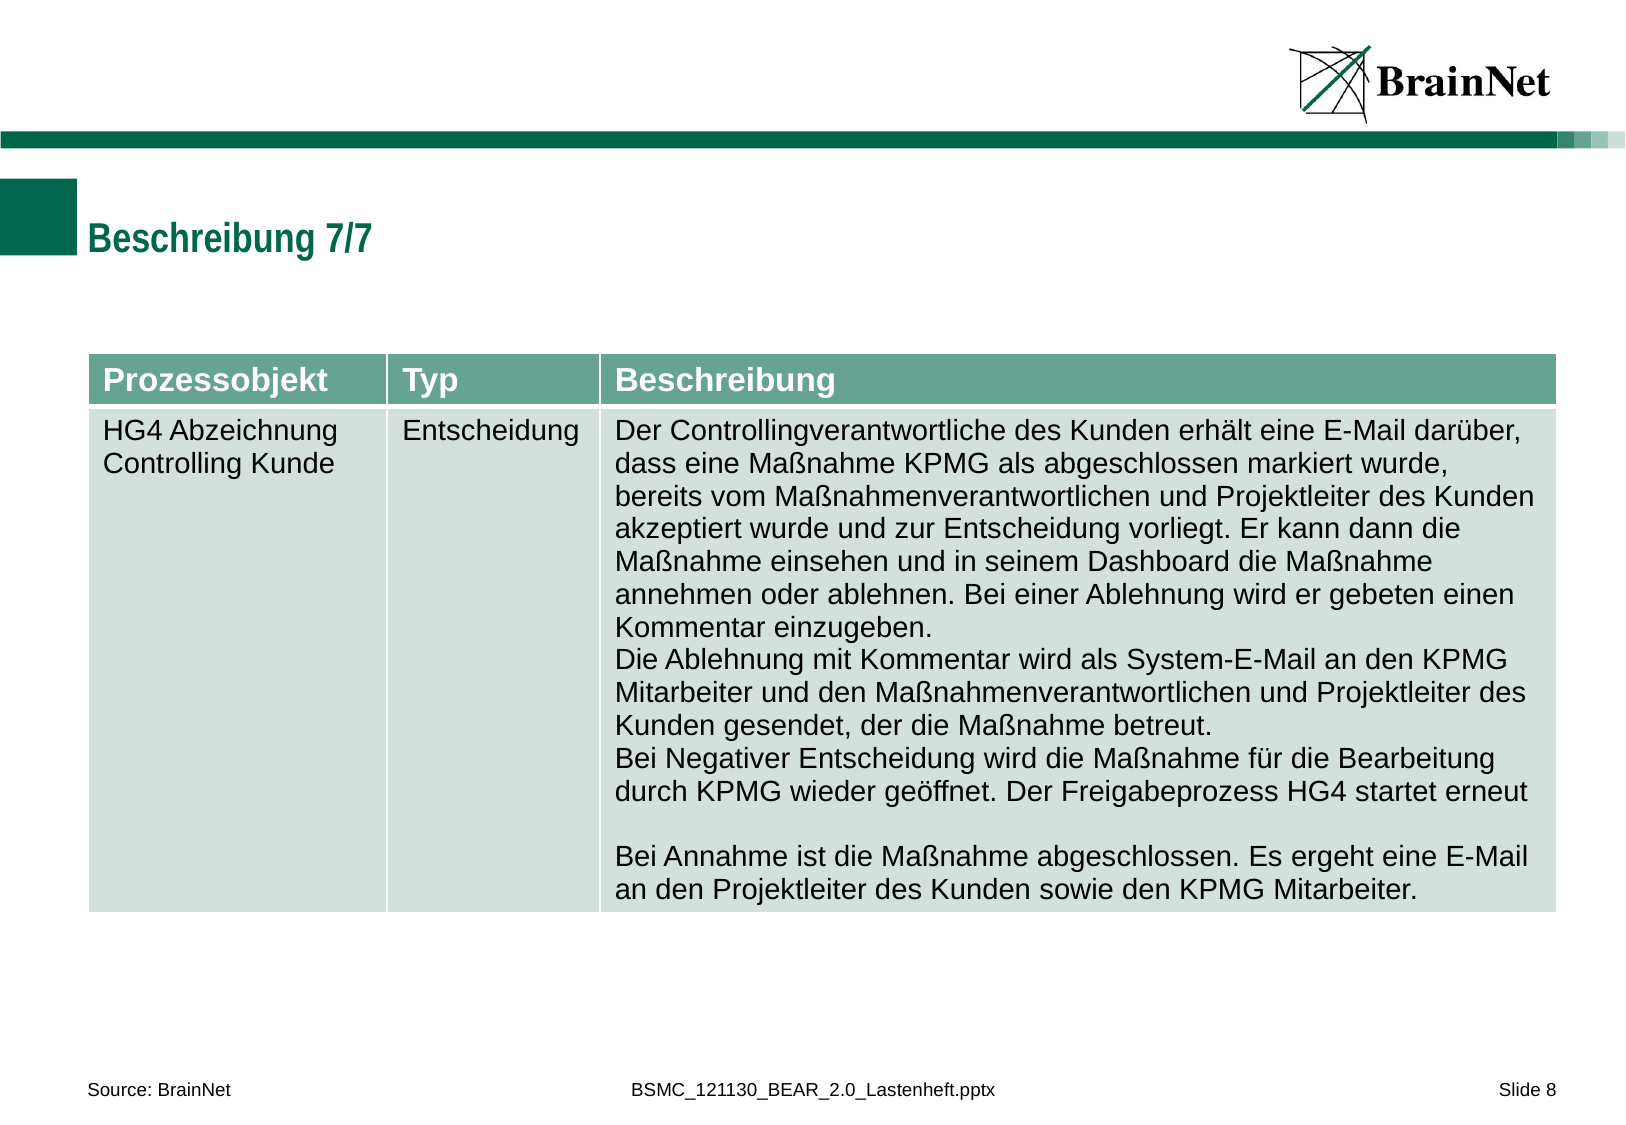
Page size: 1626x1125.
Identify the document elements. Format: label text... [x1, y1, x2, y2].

table_cell HG4 Abzeichnung Controlling Kunde [89, 409, 386, 912]
table_header Typ [388, 354, 599, 404]
table_header Prozessobjekt [89, 354, 386, 404]
table_cell Der Controllingverantwortliche des Kunden erhält eine E-Mail darüber, dass eine Maßnahme KPMG als abgeschlossen markiert wurde, bereits vom Maßnahmenverantwortlichen und Projektleiter des Kunden akzeptiert wurde und zur Entscheidung vorliegt. Er kann dann die Maßnahme einsehen und in seinem Dashboard die Maßnahme annehmen oder ablehnen. Bei einer Ablehnung wird er gebeten einen Kommentar einzugeben. Die Ablehnung mit Kommentar wird als System-E-Mail an den KPMG Mitarbeiter und den Maßnahmenverantwortlichen und Projektleiter des Kunden gesendet, der die Maßnahme betreut. Bei Negativer Entscheidung wird die Maßnahme für die Bearbeitung durch KPMG wieder geöffnet. Der Freigabeprozess HG4 startet erneut Bei Annahme ist die Maßnahme abgeschlossen. Es ergeht eine E-Mail an den Projektleiter des Kunden sowie den KPMG Mitarbeiter. [601, 409, 1556, 912]
picture [1285, 38, 1557, 126]
table_header Beschreibung [601, 354, 1556, 404]
list Beschreibung 7/7 [87, 175, 1557, 261]
table_cell Entscheidung [388, 409, 599, 912]
